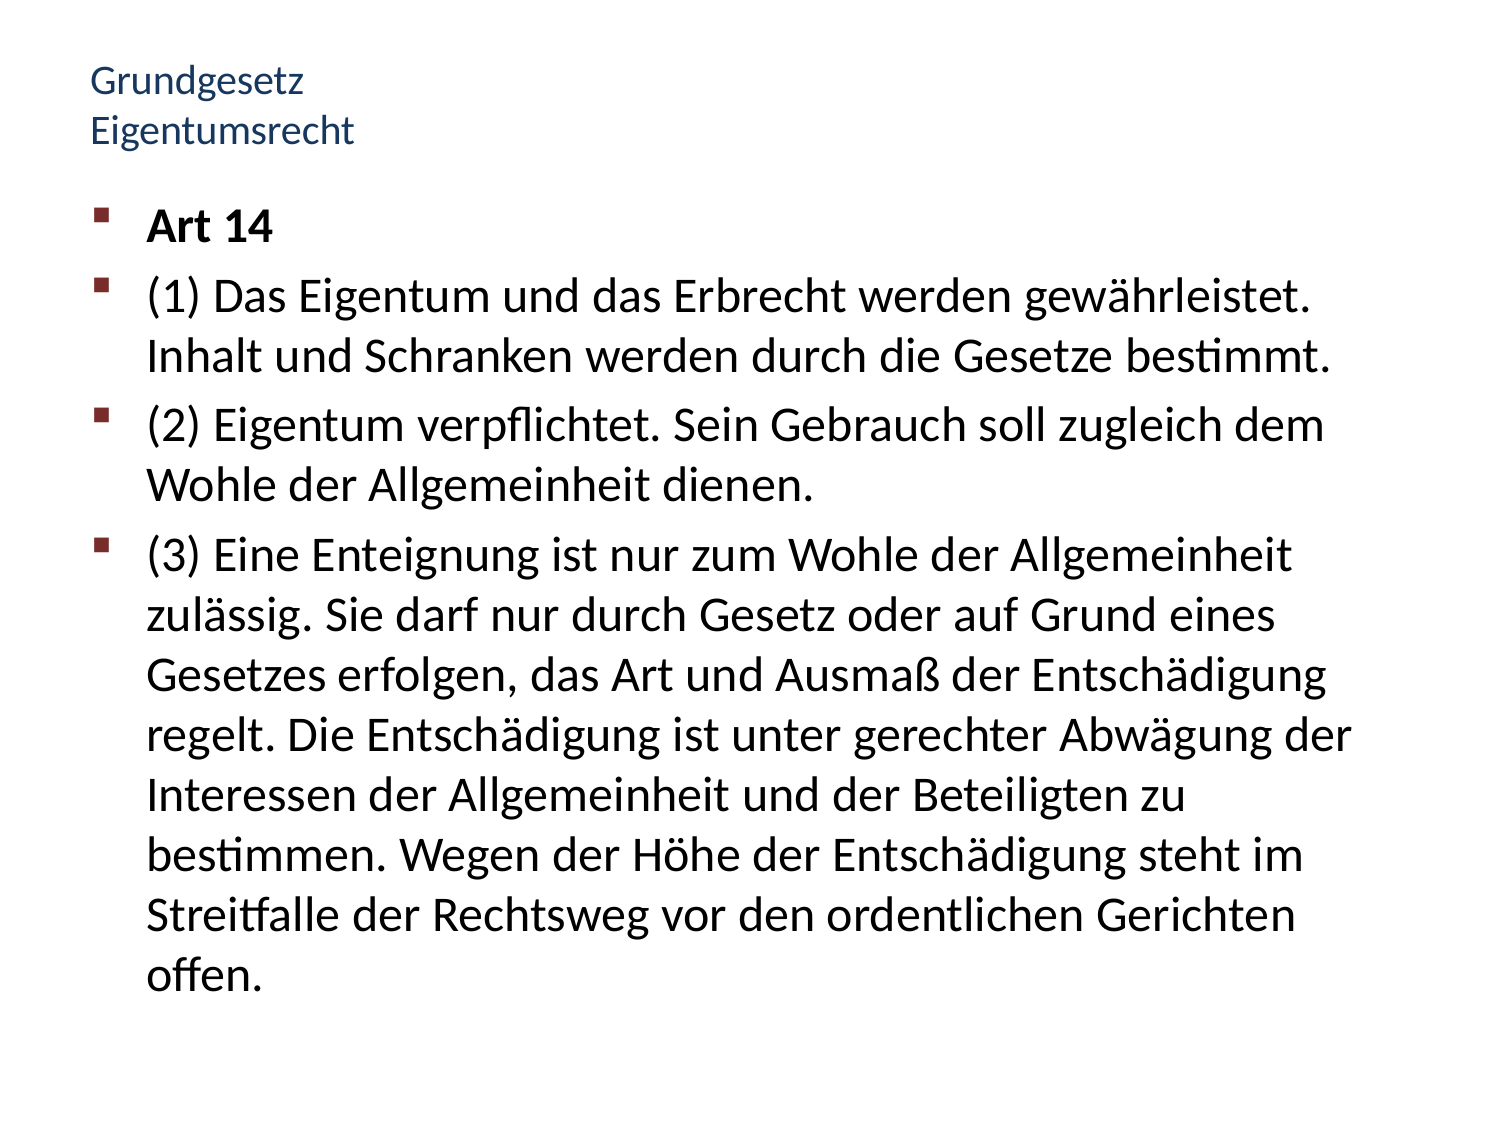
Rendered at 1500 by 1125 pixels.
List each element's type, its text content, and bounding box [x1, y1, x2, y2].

title Grundgesetz Eigentumsrecht [75, 45, 1425, 161]
list Art 14 (1) Das Eigentum und das Erbrecht werden gewährleistet. Inhalt und Schranken werden durch die Gesetze bestimmt. (2) Eigentum verpflichtet. Sein Gebrauch soll zugleich dem Wohle der Allgemeinheit dienen. (3) Eine Enteignung ist nur zum Wohle der Allgemeinheit zulässig. Sie darf nur durch Gesetz oder auf Grund eines Gesetzes erfolgen, das Art und Ausmaß der Entschädigung regelt. Die Entschädigung ist unter gerechter Abwägung der Interessen der Allgemeinheit und der Beteiligten zu bestimmen. Wegen der Höhe der Entschädigung steht im Streitfalle der Rechtsweg vor den ordentlichen Gerichten offen. [75, 184, 1425, 1012]
